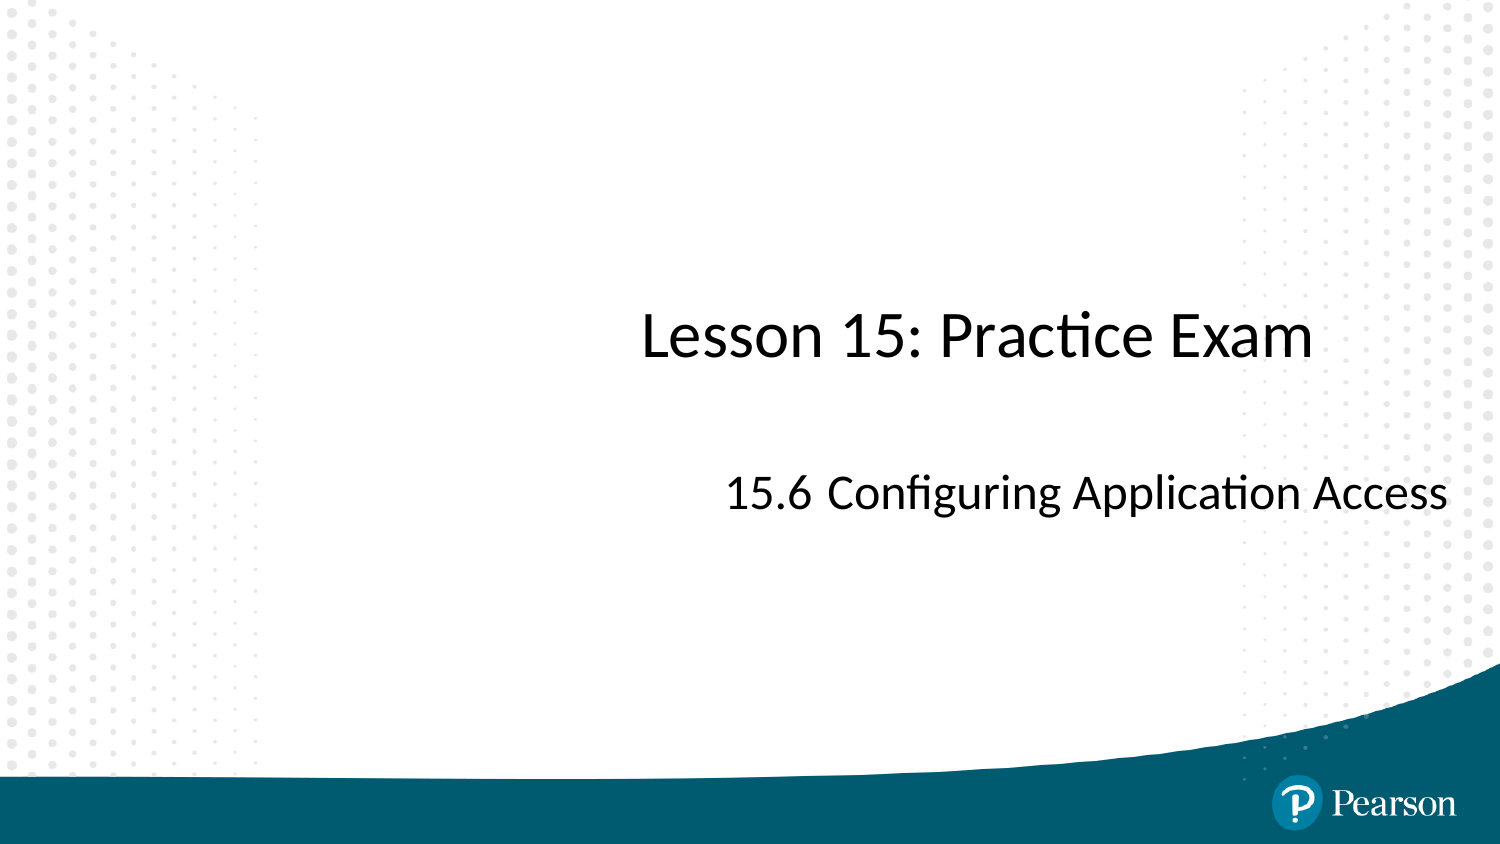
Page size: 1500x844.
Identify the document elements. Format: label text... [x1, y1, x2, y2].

picture [1283, 786, 1314, 815]
picture [1405, 799, 1416, 812]
picture [1432, 799, 1436, 813]
picture [1447, 798, 1454, 815]
subtitle 15.6 Configuring Application Access [700, 452, 1500, 668]
picture [1354, 800, 1361, 815]
picture [1381, 798, 1385, 815]
picture [1440, 798, 1444, 815]
picture [0, 0, 1500, 778]
picture [1419, 800, 1424, 814]
picture [1336, 791, 1340, 815]
picture [1347, 791, 1353, 804]
title Lesson 15: Practice Exam [626, 283, 1500, 430]
